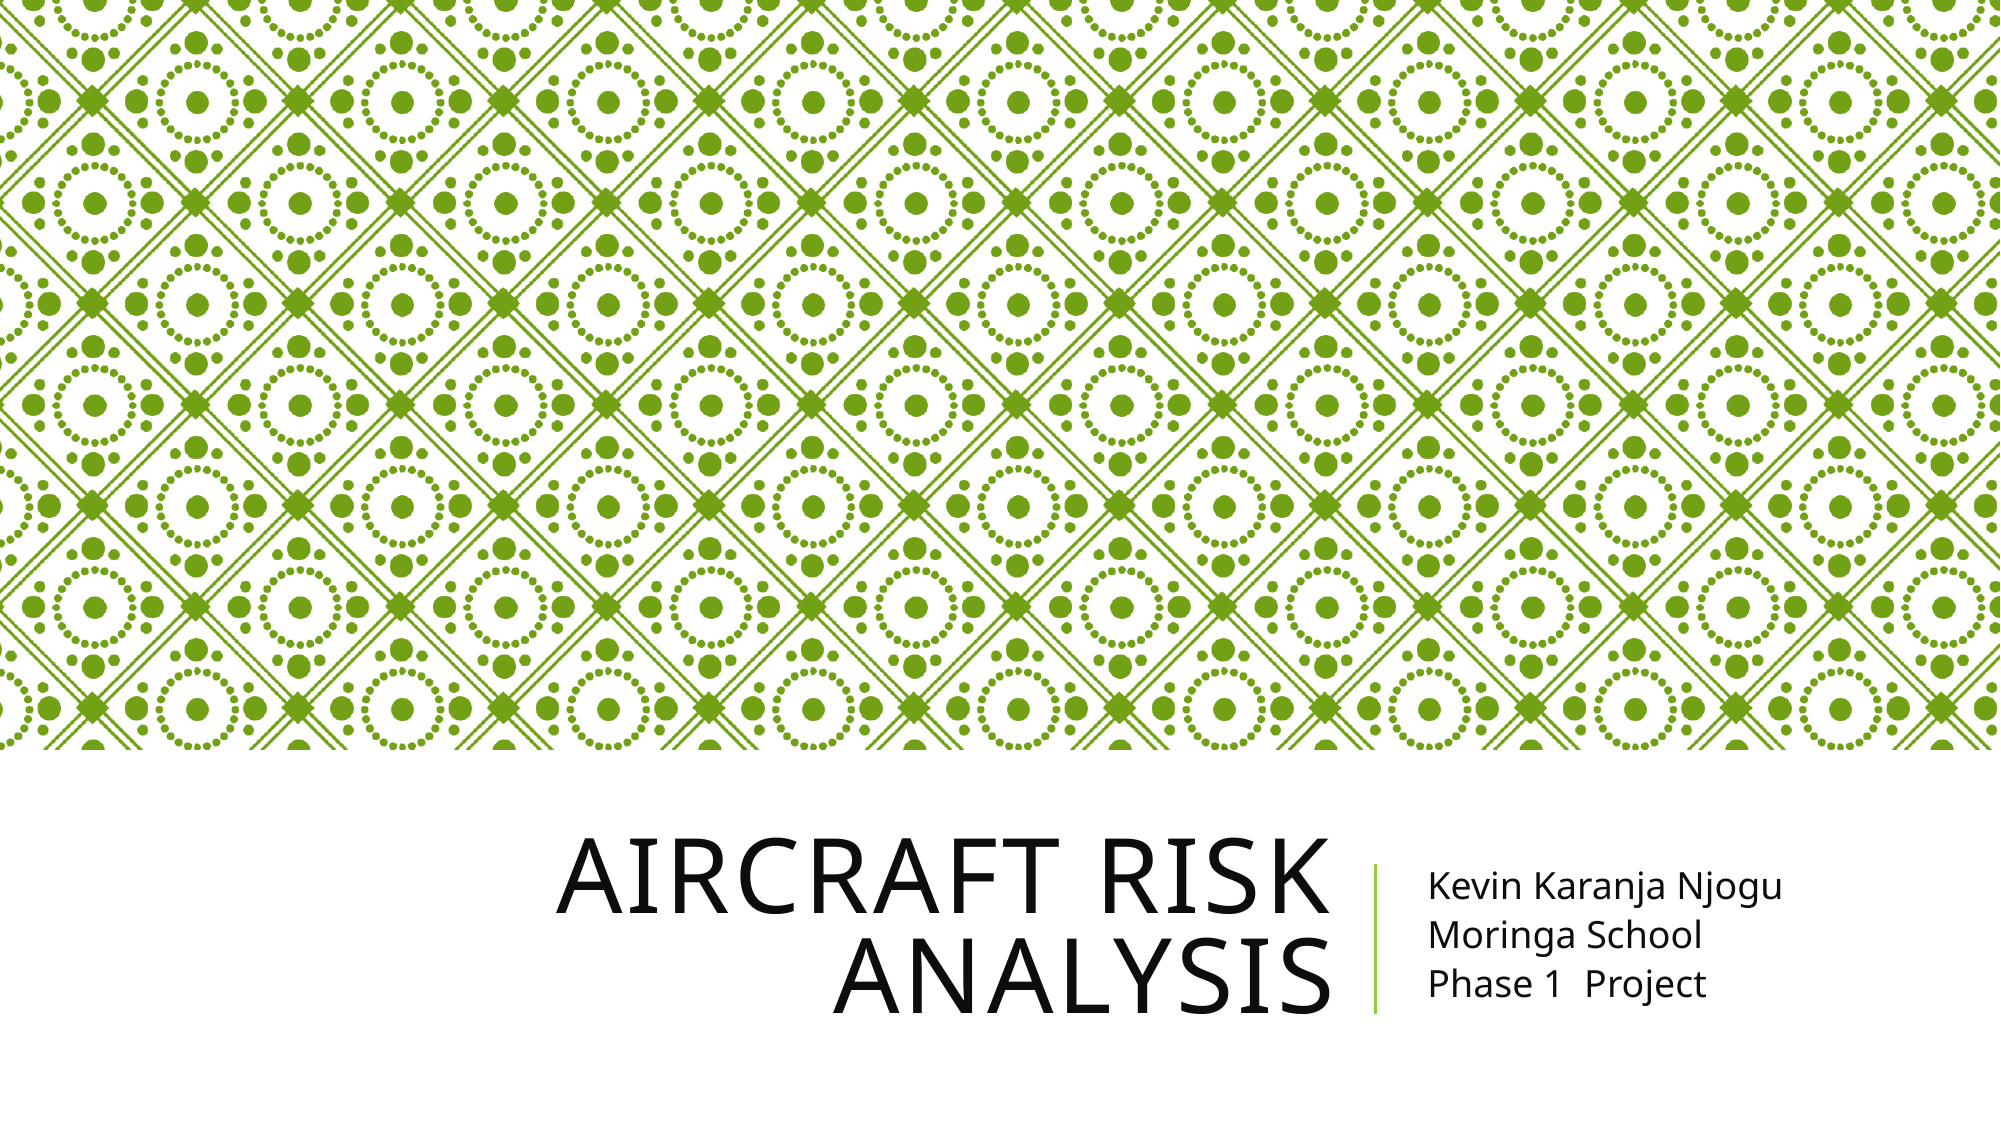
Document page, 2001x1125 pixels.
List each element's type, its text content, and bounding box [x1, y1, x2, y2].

title Aircraft Risk Analysis [75, 813, 1350, 1054]
subtitle Kevin Karanja Njogu Moringa School Phase 1 Project [1412, 813, 1938, 1054]
